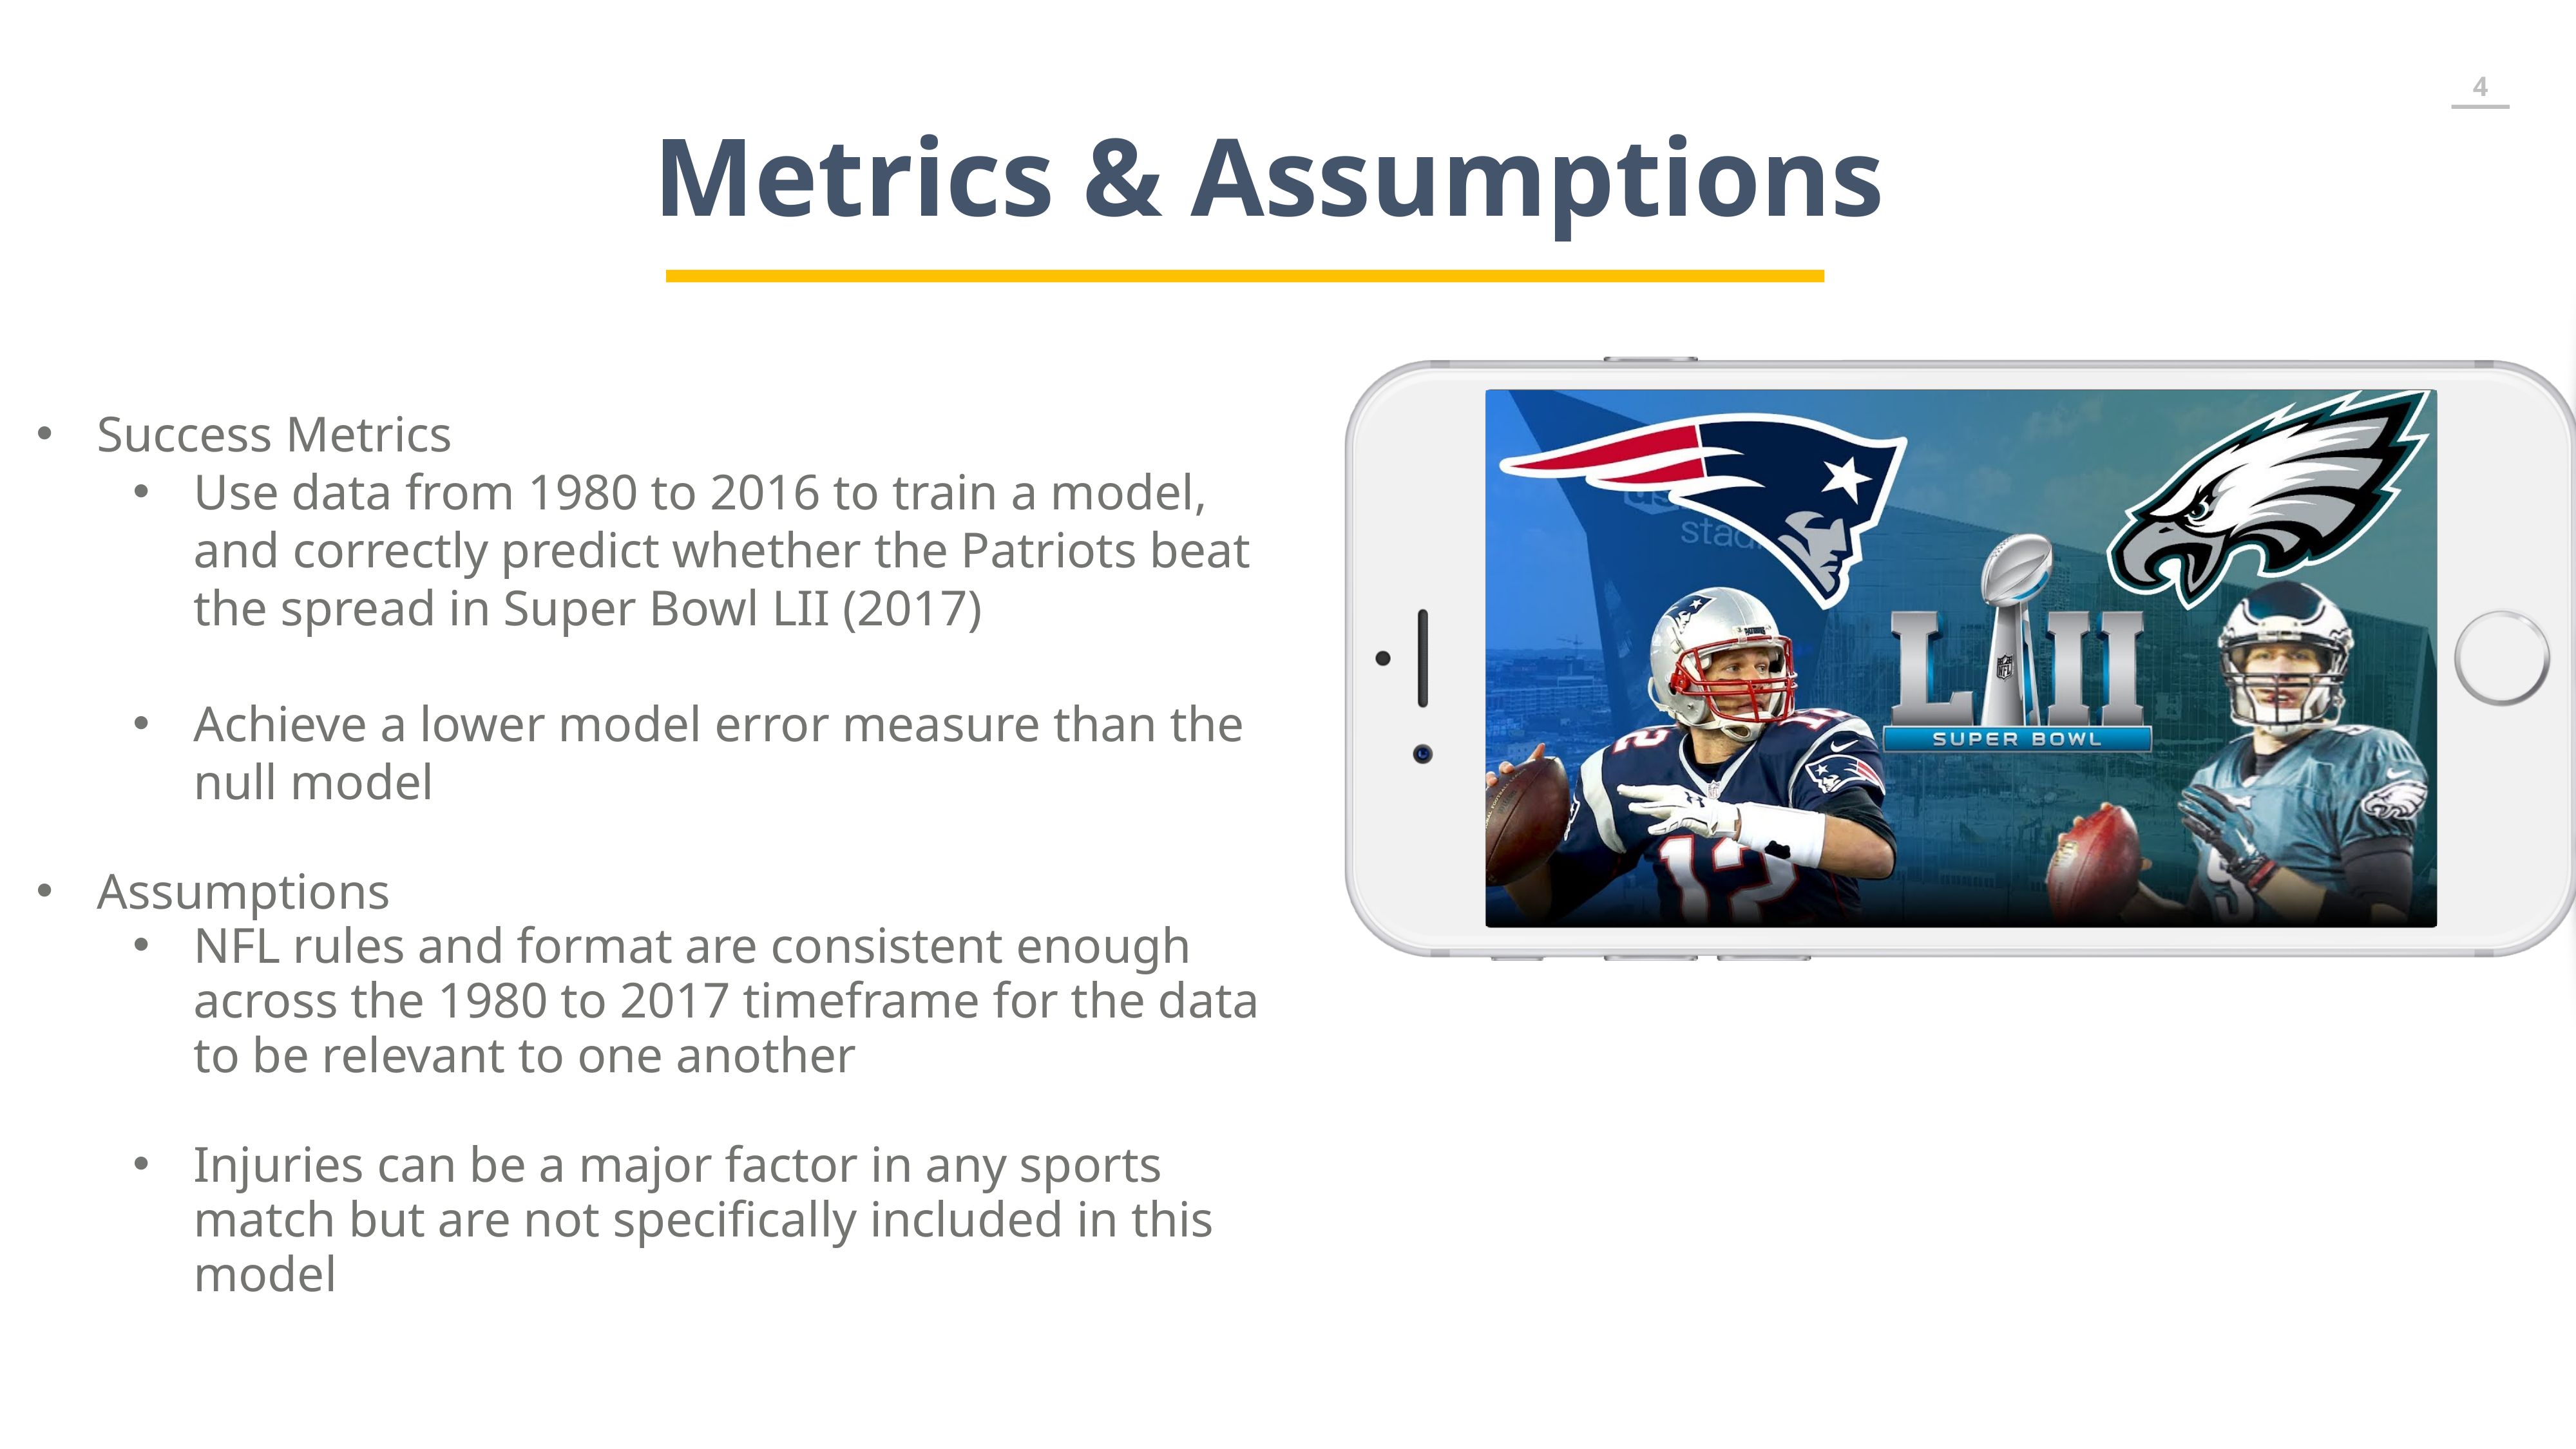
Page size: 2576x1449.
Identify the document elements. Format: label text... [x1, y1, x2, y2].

text_box Success Metrics Use data from 1980 to 2016 to train a model, and correctly predict whether the Patriots beat the spread in Super Bowl LII (2017) Achieve a lower model error measure than the null model Assumptions NFL rules and format are consistent enough across the 1980 to 2017 timeframe for the data to be relevant to one another Injuries can be a major factor in any sports match but are not specifically included in this model [26, 398, 1308, 1416]
picture [1286, 0, 2576, 1320]
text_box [644, 104, 1577, 374]
